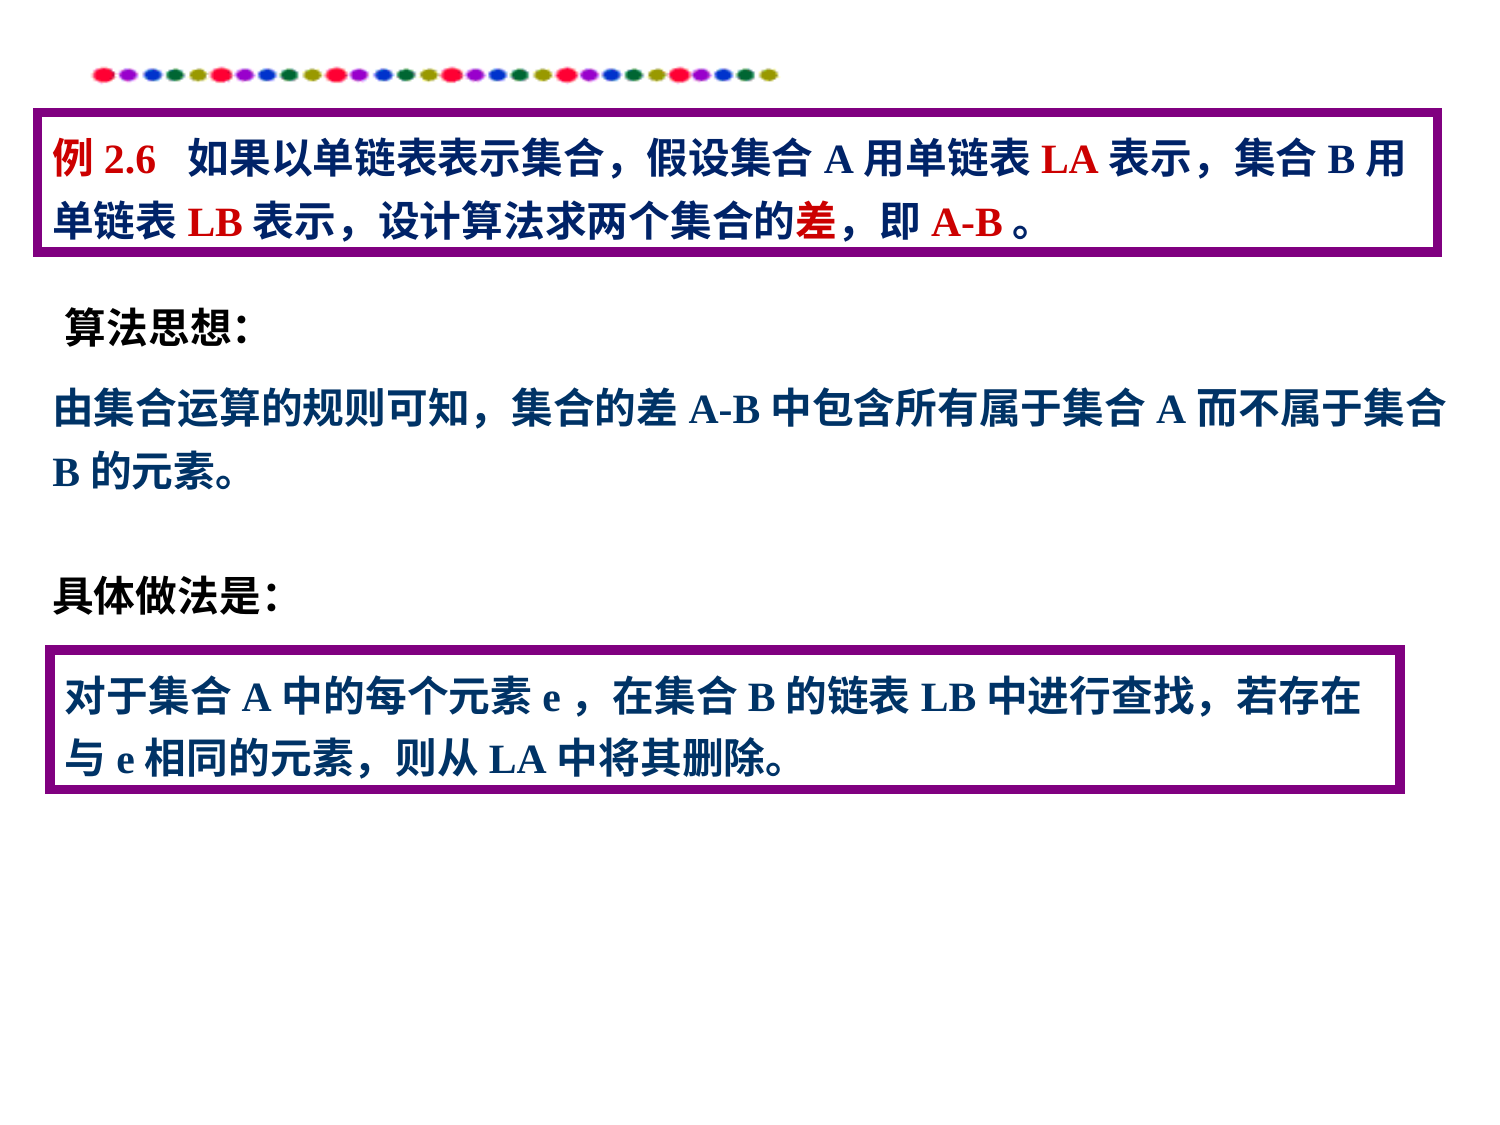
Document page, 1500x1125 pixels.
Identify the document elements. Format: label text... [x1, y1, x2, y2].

text_box 具体做法是： [37, 549, 379, 613]
text_box 由集合运算的规则可知，集合的差A-B中包含所有属于集合A而不属于集合B的元素。 [37, 362, 1463, 503]
text_box 例2.6 如果以单链表表示集合，假设集合A用单链表LA表示，集合B用单链表LB表示，设计算法求两个集合的差，即A-B。 [37, 112, 1438, 253]
text_box 算法思想： [49, 282, 341, 362]
text_box 对于集合A中的每个元素e，在集合B的链表LB中进行查找，若存在与e相同的元素，则从LA中将其删除。 [49, 649, 1400, 790]
picture [87, 62, 788, 88]
